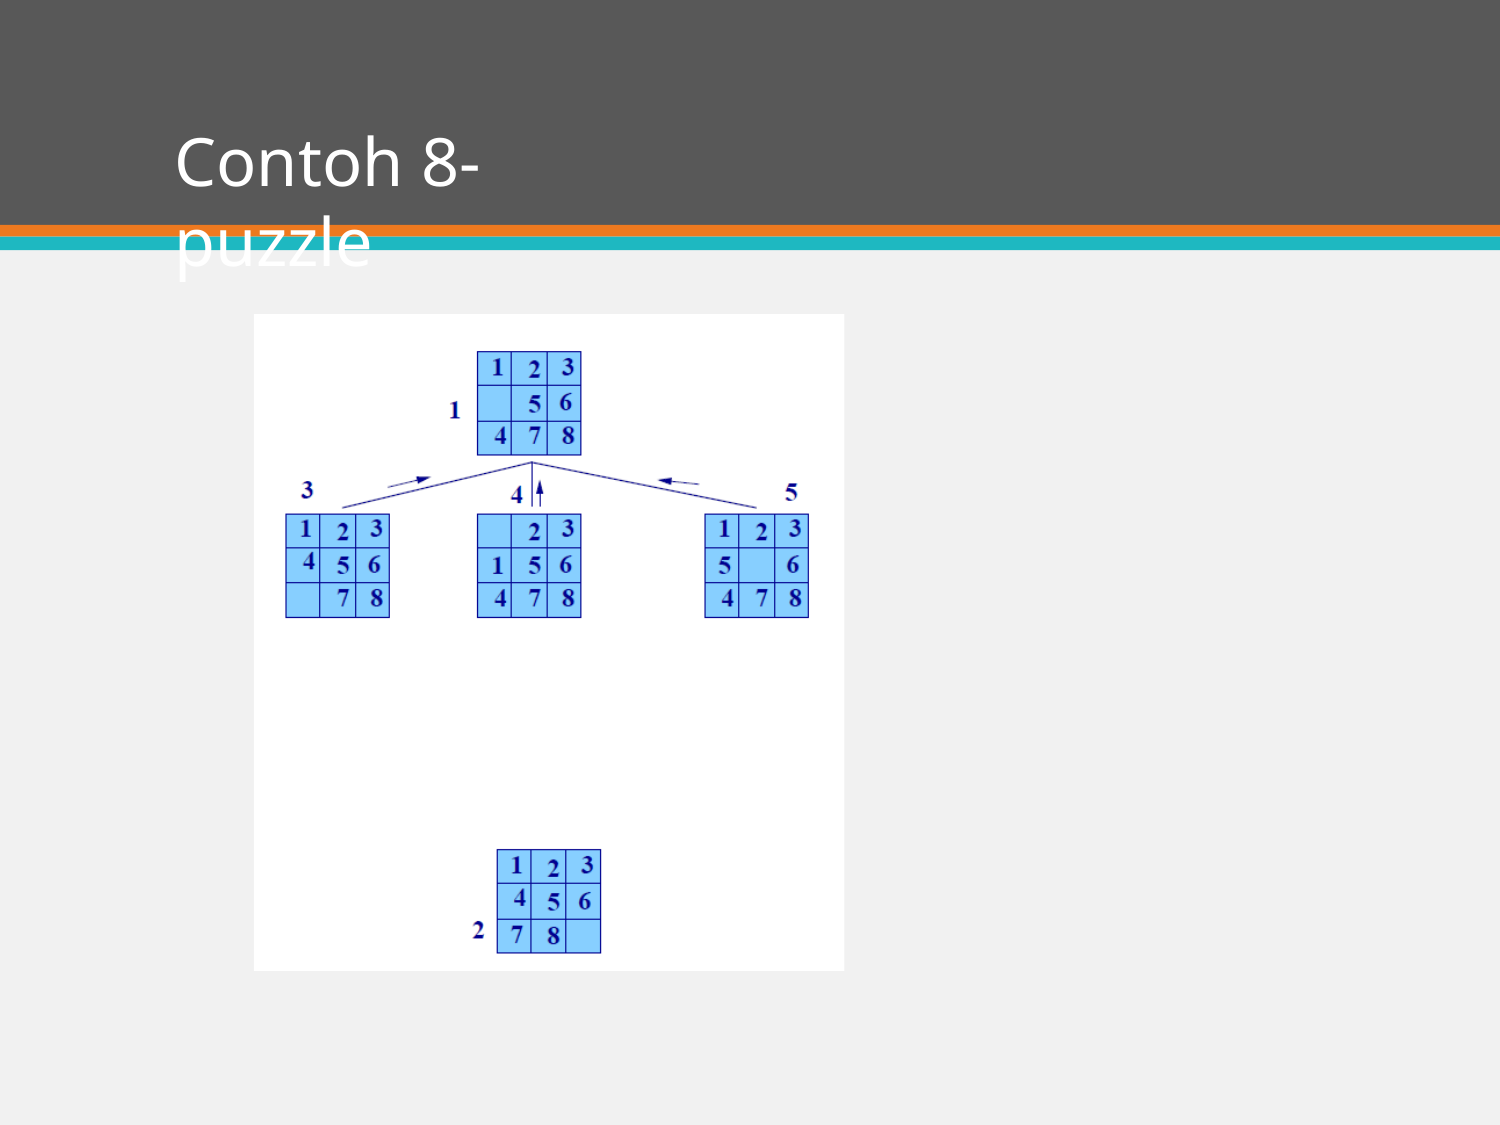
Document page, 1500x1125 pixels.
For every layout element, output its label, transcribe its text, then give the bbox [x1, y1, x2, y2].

title Contoh 8-puzzle [172, 117, 668, 308]
text_box [253, 314, 845, 971]
